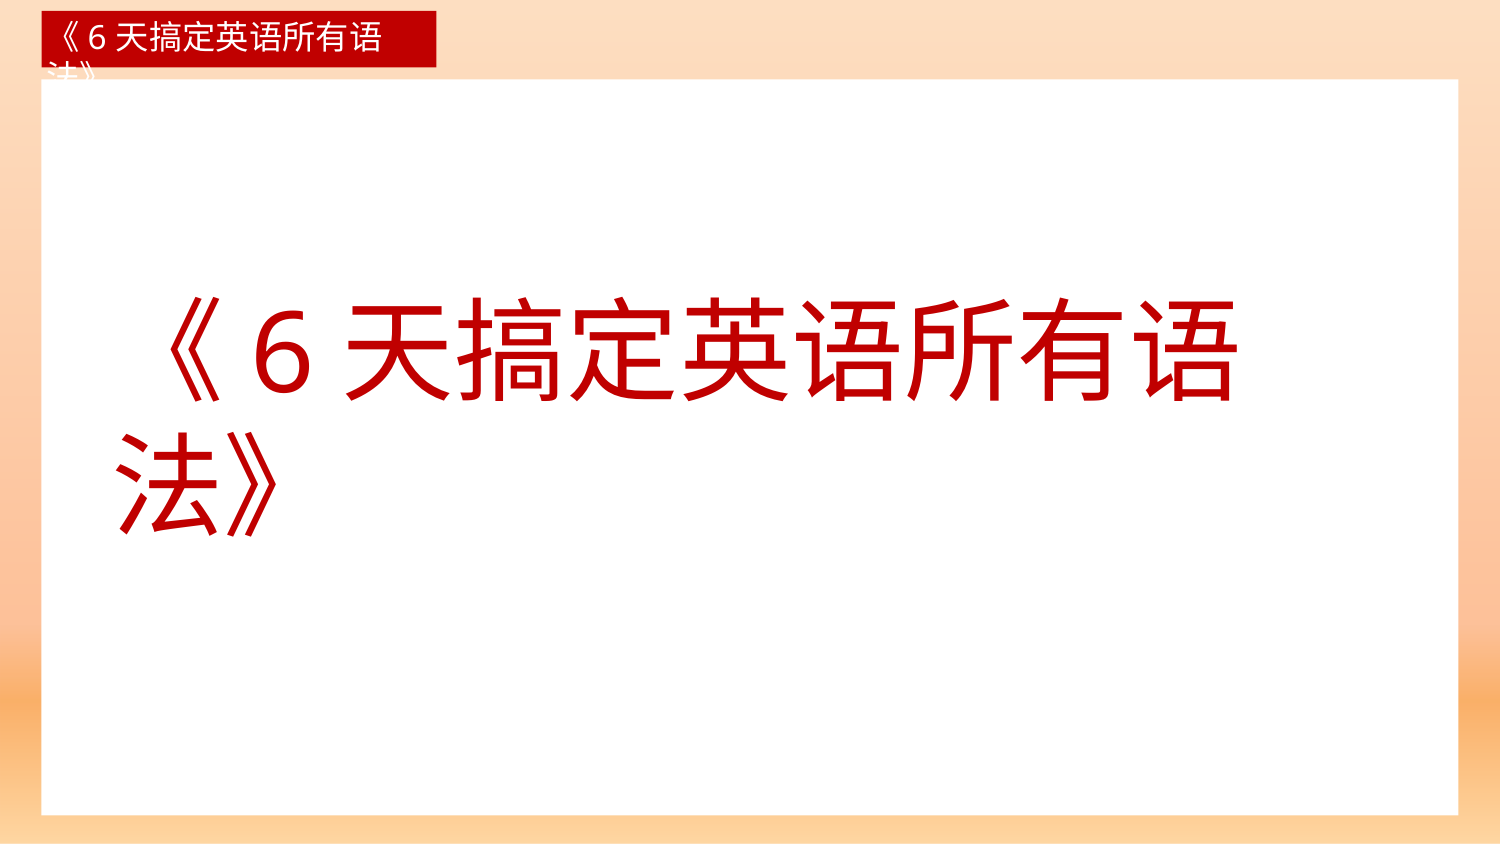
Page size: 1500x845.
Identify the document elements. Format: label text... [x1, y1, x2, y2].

title 《6天搞定英语所有语法》 [109, 277, 1416, 551]
text_box 《6天搞定英语所有语法》 [43, 14, 435, 97]
picture [0, 0, 1500, 844]
